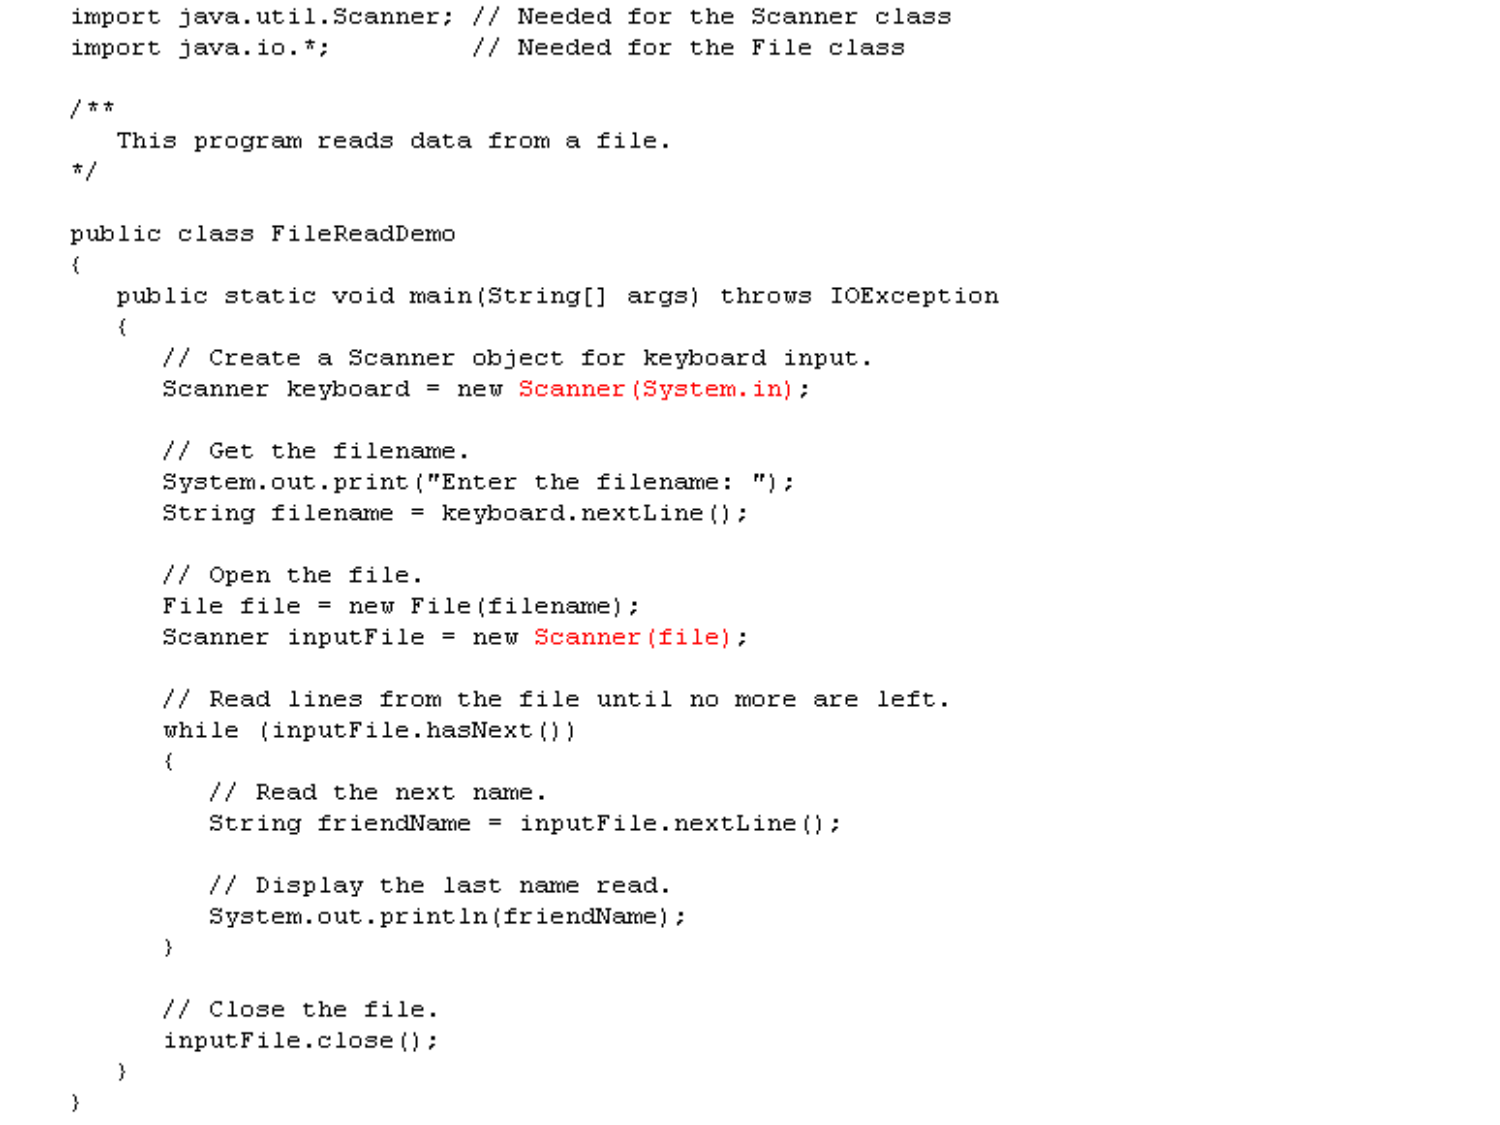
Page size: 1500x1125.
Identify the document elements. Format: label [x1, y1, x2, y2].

picture [49, 0, 1032, 1118]
